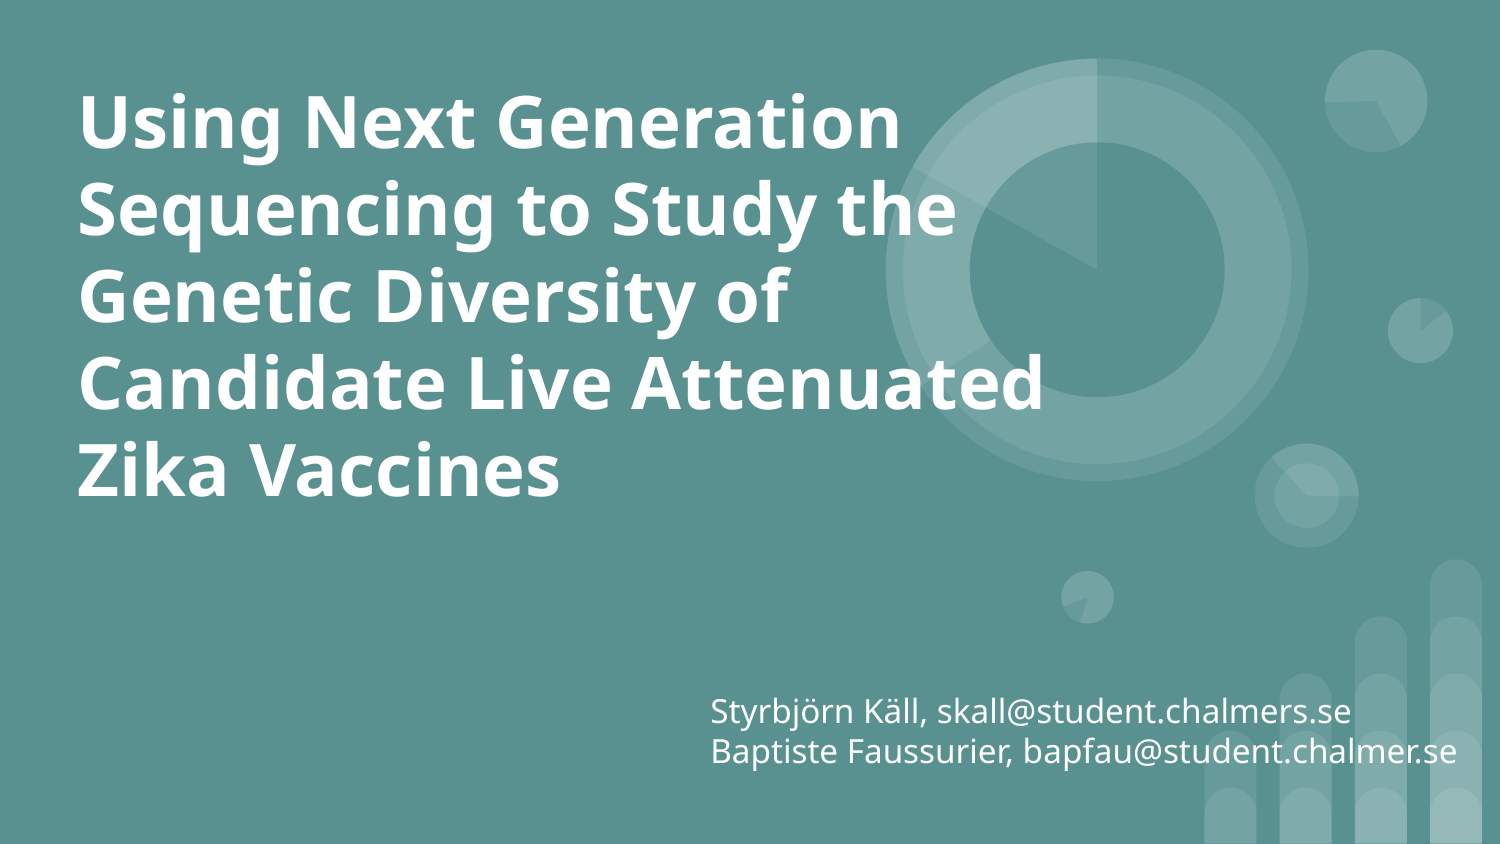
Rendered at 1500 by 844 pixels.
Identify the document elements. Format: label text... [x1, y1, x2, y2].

subtitle Styrbjörn Käll, skall@student.chalmers.se Baptiste Faussurier, bapfau@student.chalmer.se [695, 675, 1500, 790]
title Using Next Generation Sequencing to Study the Genetic Diversity of Candidate Live Attenuated Zika Vaccines [62, 139, 1116, 447]
